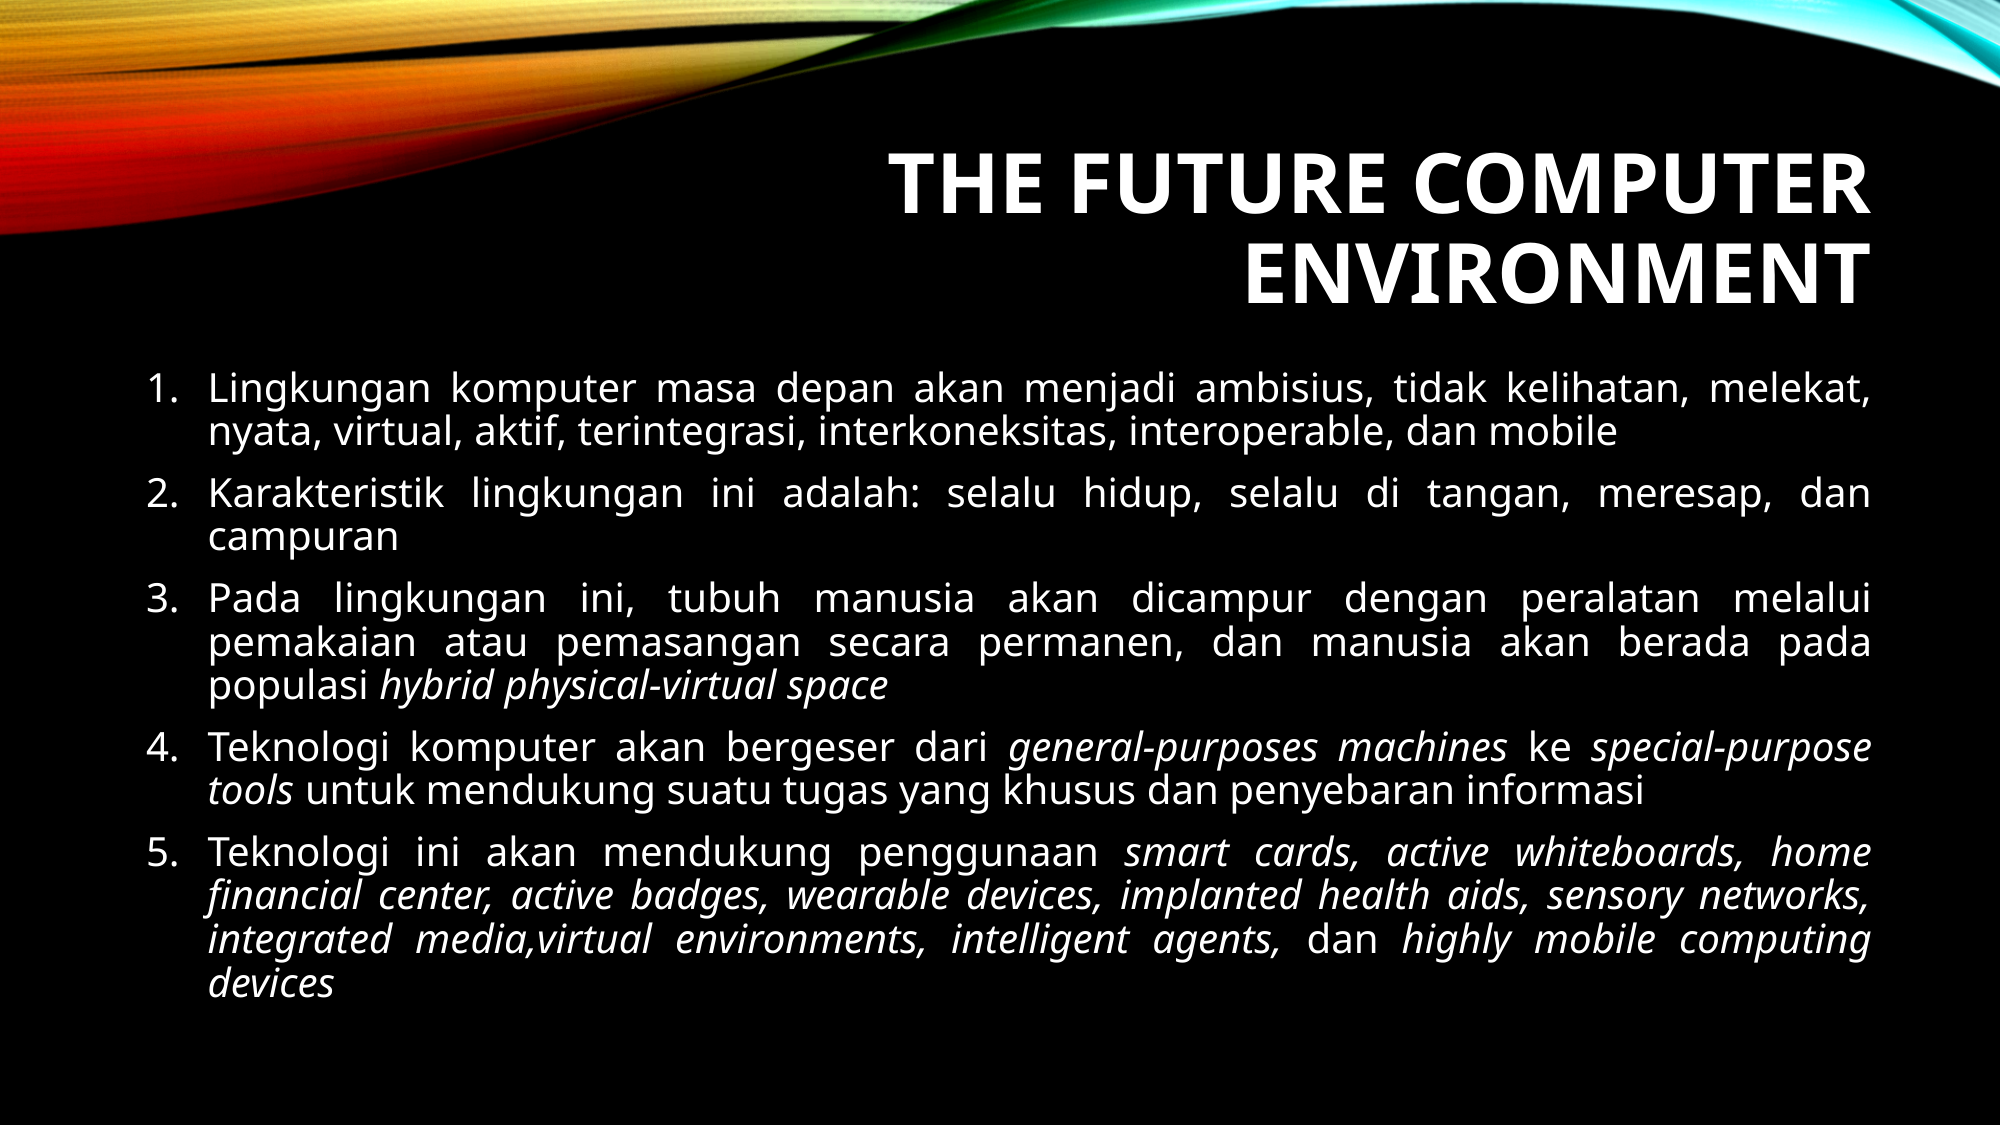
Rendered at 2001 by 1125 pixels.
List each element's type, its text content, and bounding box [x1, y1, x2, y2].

list Lingkungan komputer masa depan akan menjadi ambisius, tidak kelihatan, melekat, nyata, virtual, aktif, terintegrasi, interkoneksitas, interoperable, dan mobile Karakteristik lingkungan ini adalah: selalu hidup, selalu di tangan, meresap, dan campuran Pada lingkungan ini, tubuh manusia akan dicampur dengan peralatan melalui pemakaian atau pemasangan secara permanen, dan manusia akan berada pada populasi hybrid physical-virtual space Teknologi komputer akan bergeser dari general-purposes machines ke special-purpose tools untuk mendukung suatu tugas yang khusus dan penyebaran informasi Teknologi ini akan mendukung penggunaan smart cards, active whiteboards, home financial center, active badges, wearable devices, implanted health aids, sensory networks, integrated media,virtual environments, intelligent agents, dan highly mobile computing devices [112, 360, 1888, 1021]
title The Future Computer Environment [474, 125, 1888, 338]
picture [0, 0, 2000, 237]
